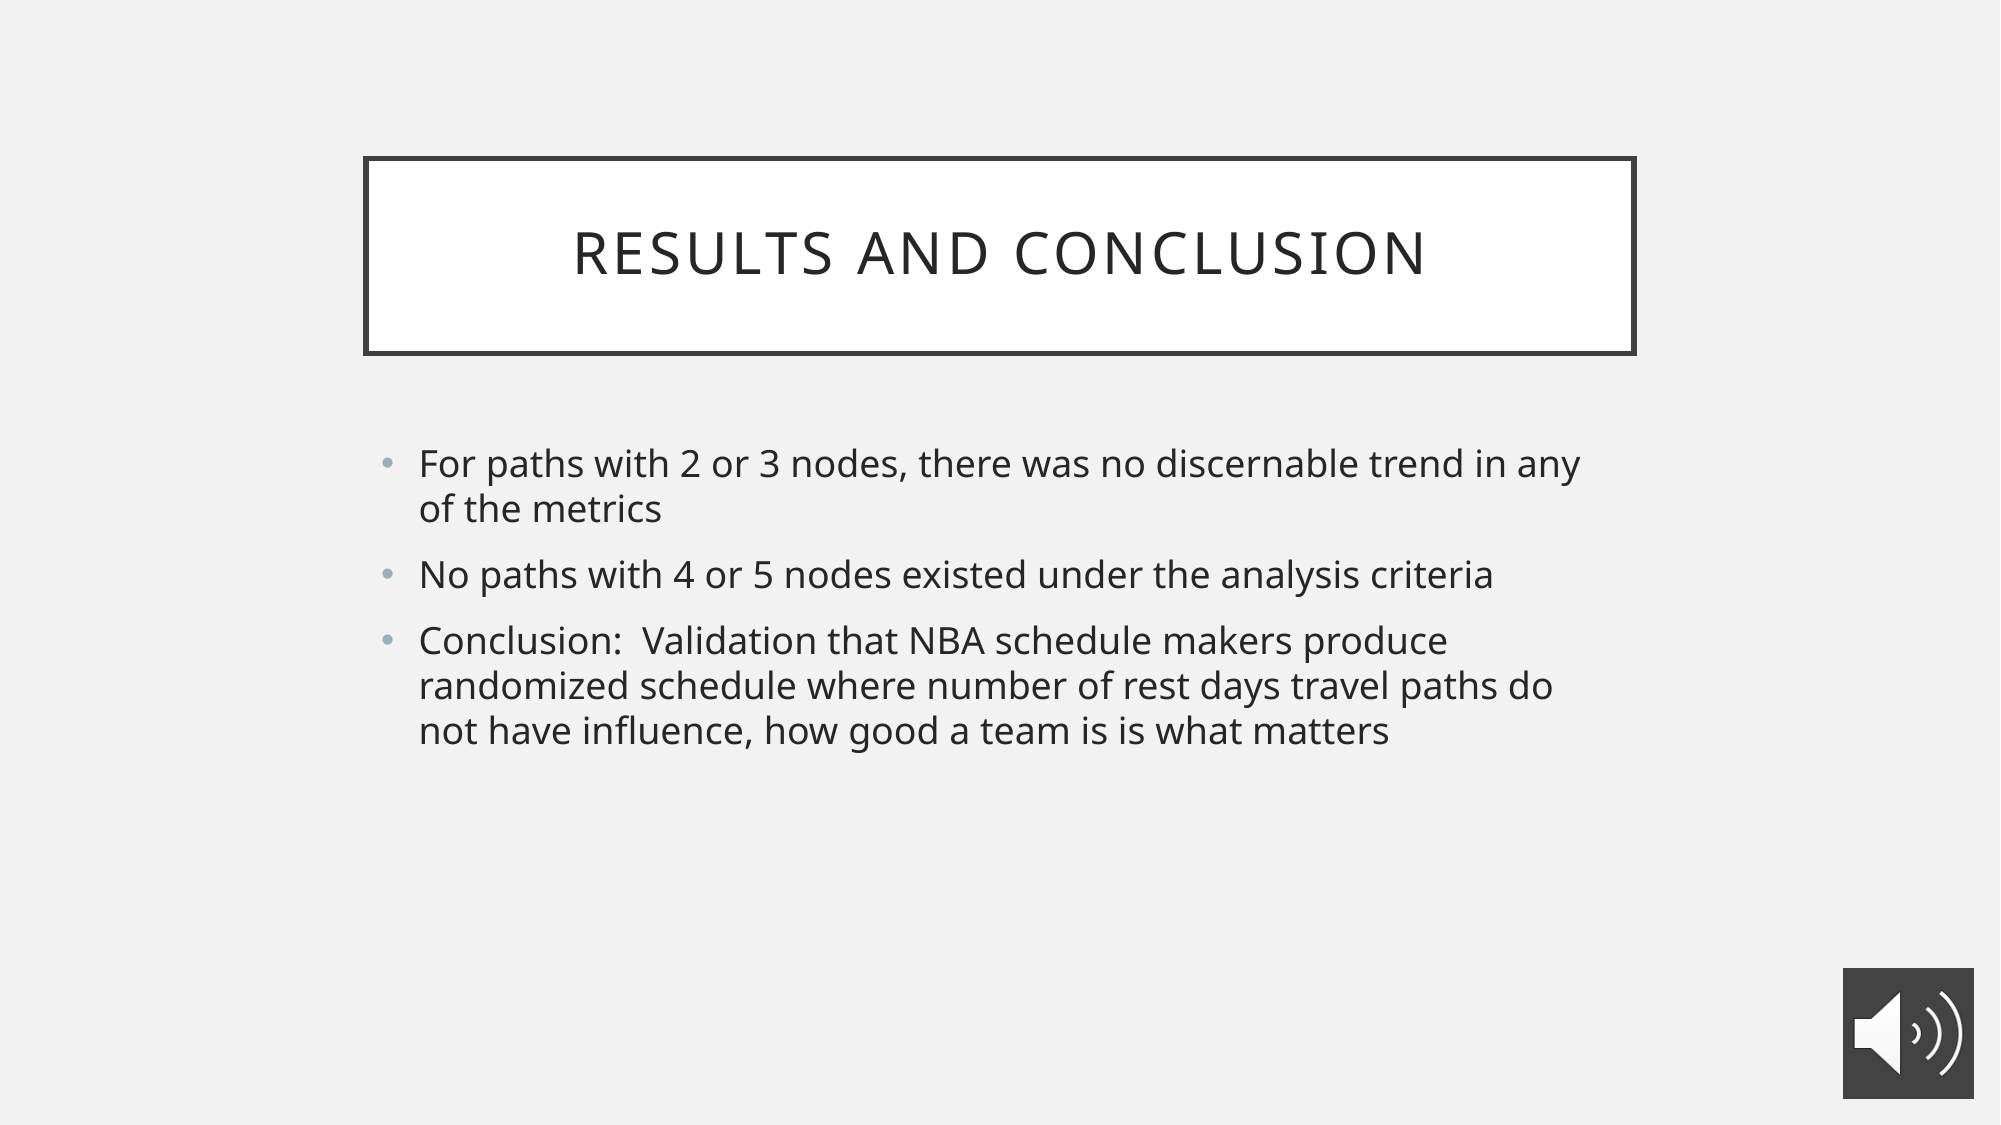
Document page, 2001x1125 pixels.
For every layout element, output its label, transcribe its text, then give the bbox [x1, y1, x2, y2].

picture [1841, 966, 1975, 1100]
title Results and conclusion [363, 156, 1637, 356]
list For paths with 2 or 3 nodes, there was no discernable trend in any of the metrics No paths with 4 or 5 nodes existed under the analysis criteria Conclusion: Validation that NBA schedule makers produce randomized schedule where number of rest days travel paths do not have influence, how good a team is is what matters [366, 432, 1634, 942]
